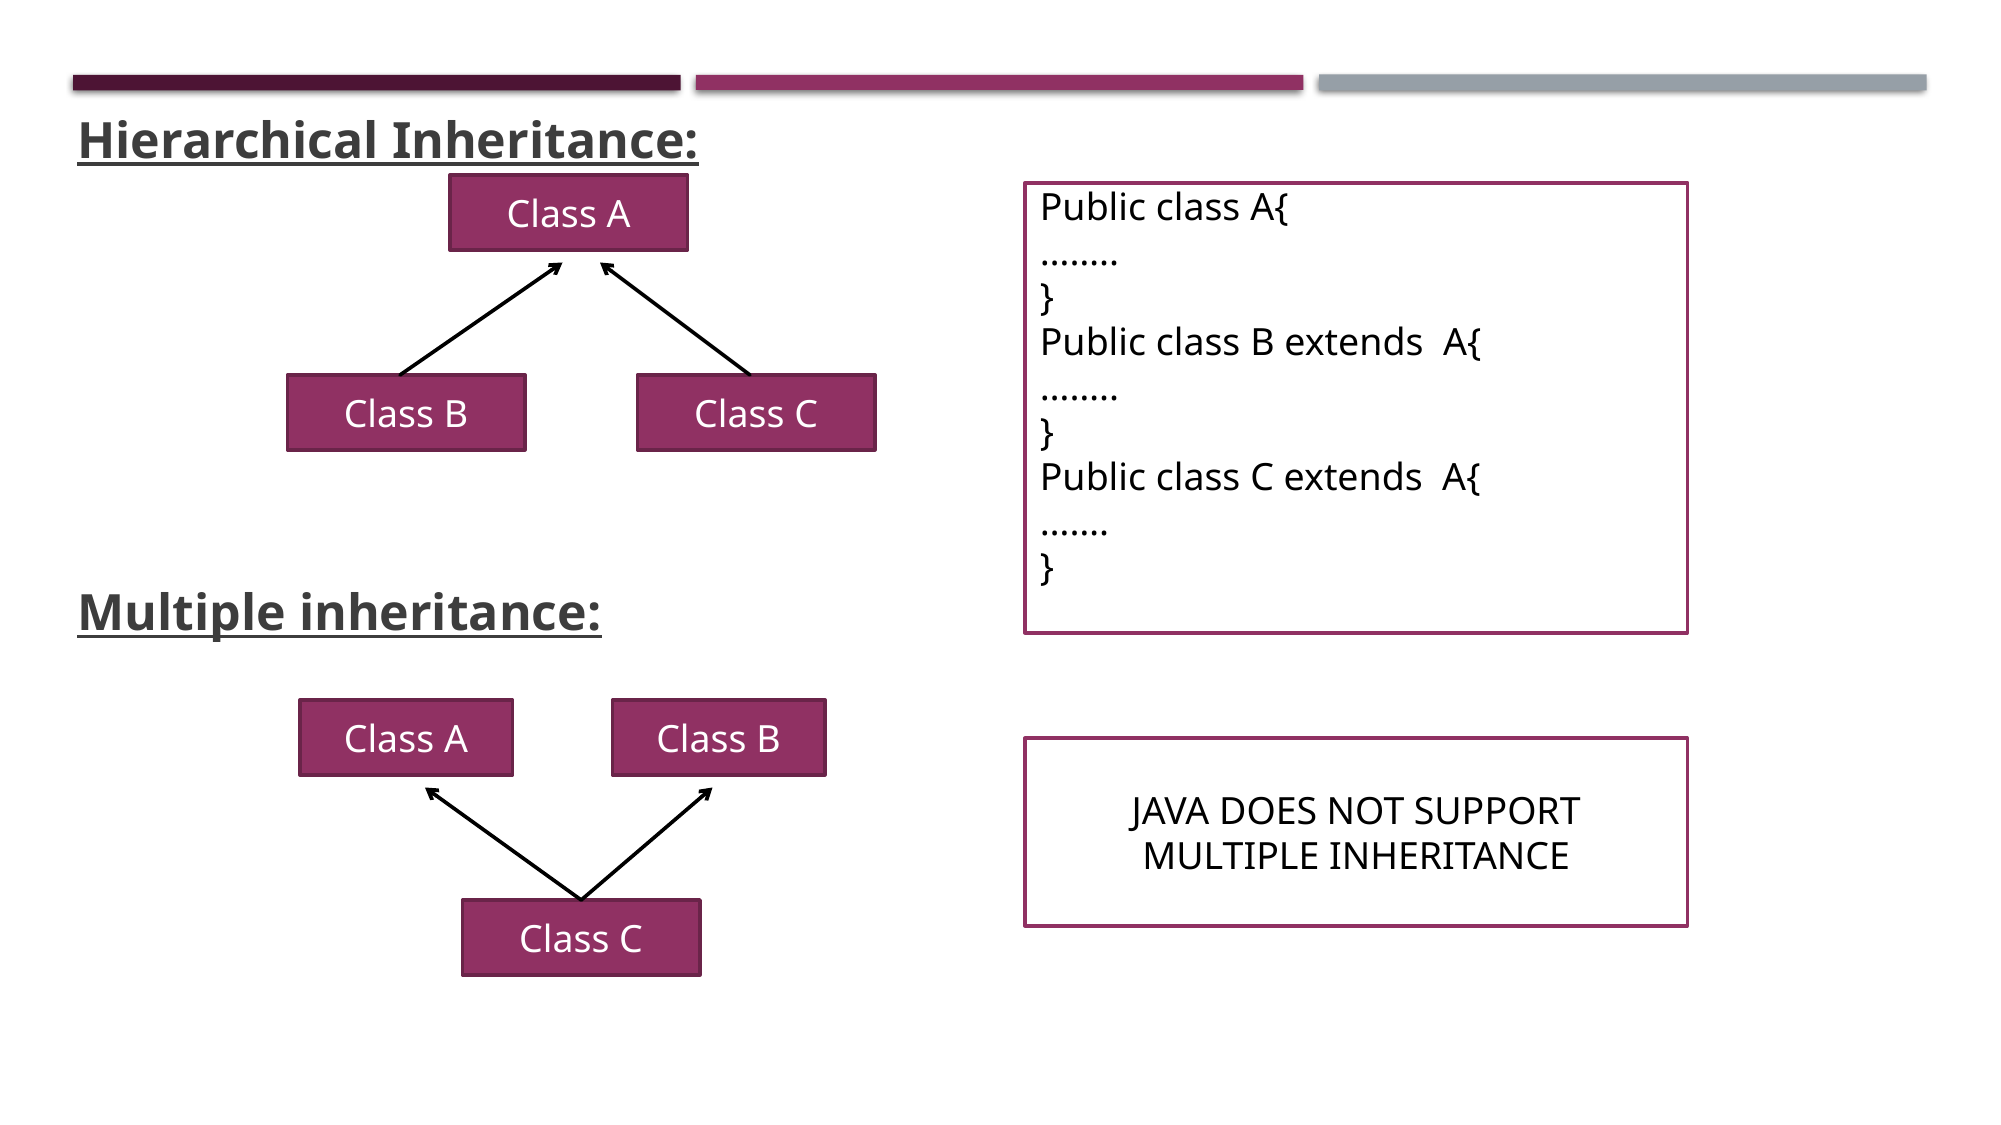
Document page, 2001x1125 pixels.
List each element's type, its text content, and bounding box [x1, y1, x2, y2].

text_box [590, 777, 704, 910]
text_box Class A [298, 698, 514, 777]
text_box Public class A{ …….. } Public class B extends A{ …….. } Public class C extends A{ ……. } [1023, 181, 1689, 635]
text_box Class A [448, 173, 689, 252]
text_box Class C [461, 898, 702, 977]
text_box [599, 261, 751, 376]
list Hierarchical Inheritance: Multiple inheritance: [62, 100, 954, 1096]
text_box Class B [611, 698, 827, 777]
text_box Class B [286, 373, 527, 452]
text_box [399, 261, 563, 376]
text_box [446, 765, 560, 923]
text_box JAVA DOES NOT SUPPORT MULTIPLE INHERITANCE [1023, 736, 1689, 928]
text_box Class C [636, 373, 877, 452]
